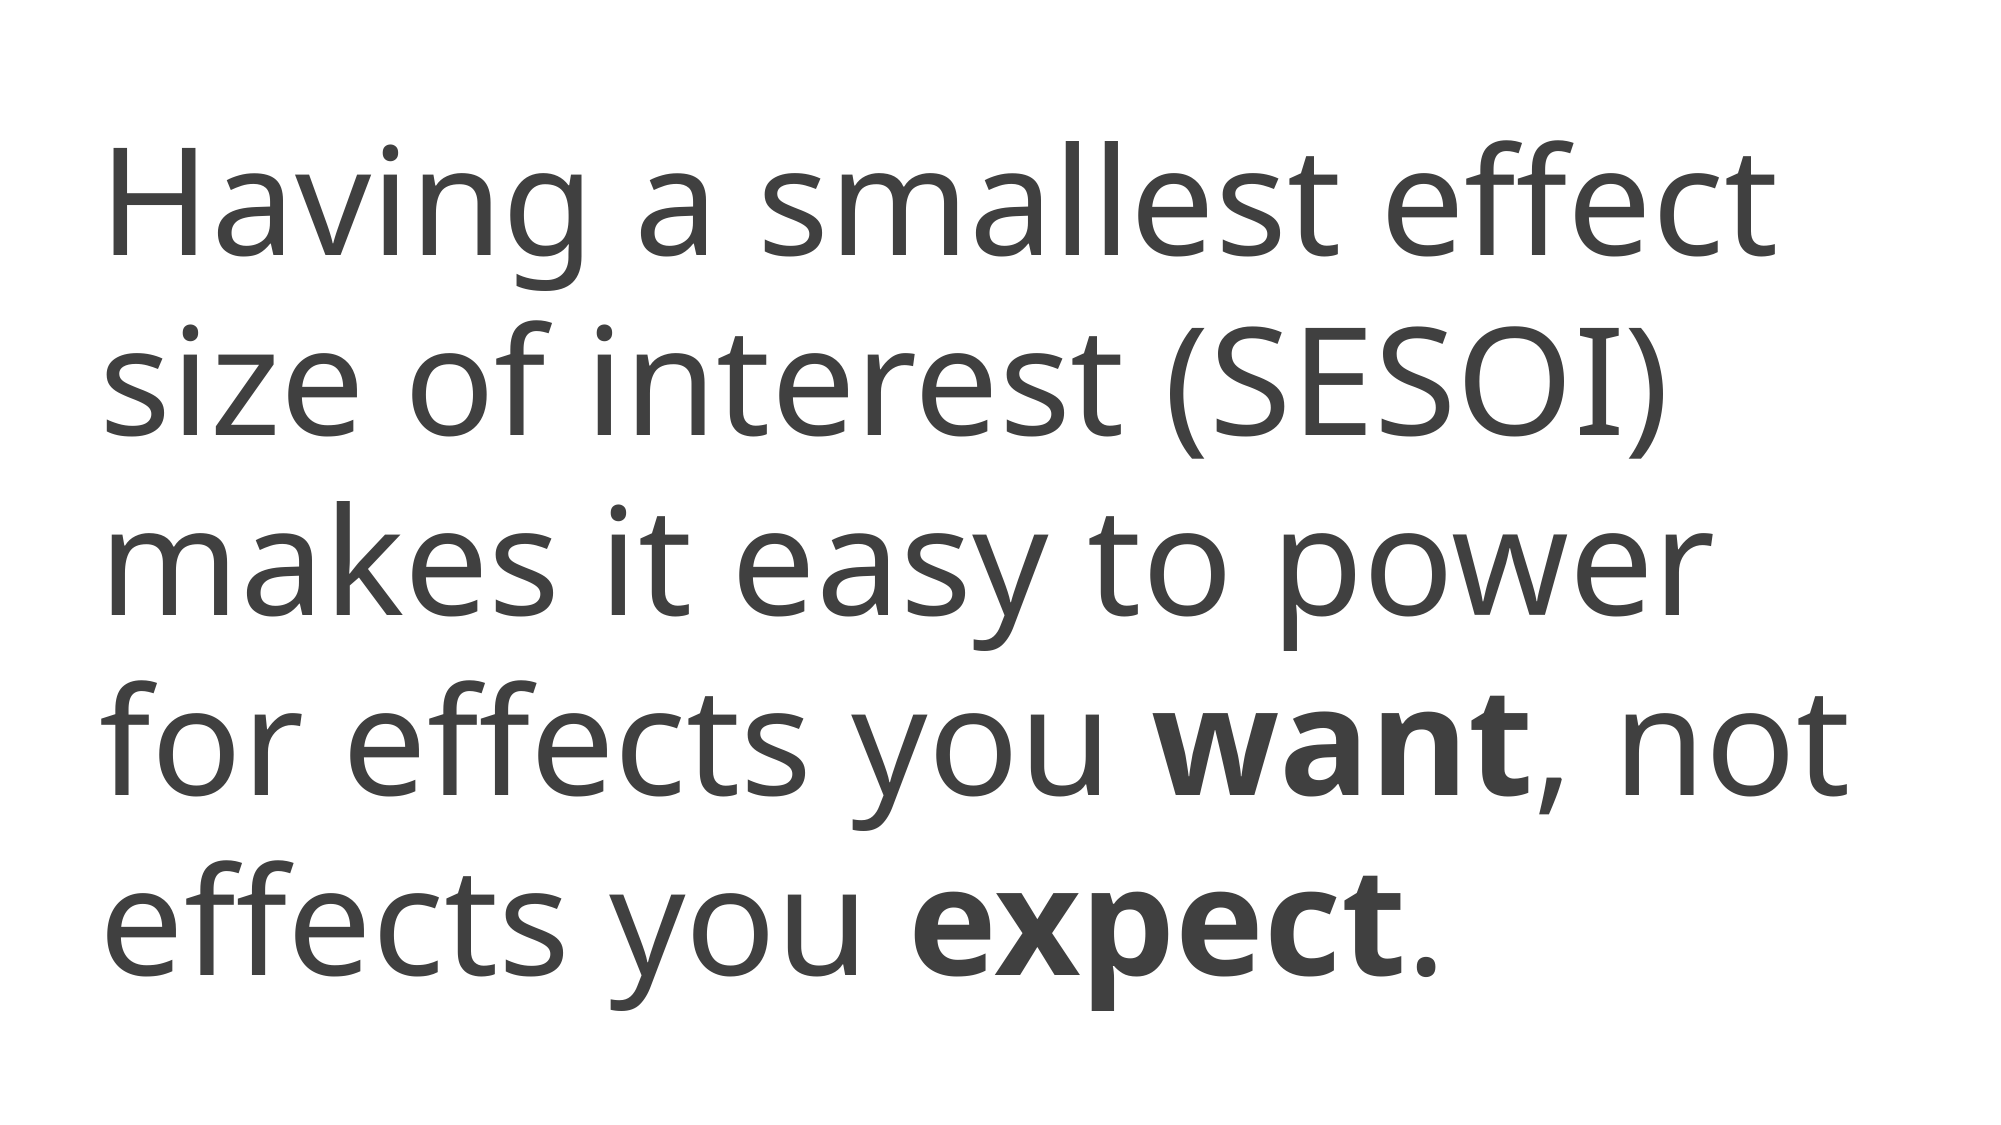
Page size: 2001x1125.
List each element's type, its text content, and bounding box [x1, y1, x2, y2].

list Having a smallest effect size of interest (SESOI) makes it easy to power for effects you want, not effects you expect. [85, 98, 1919, 1049]
